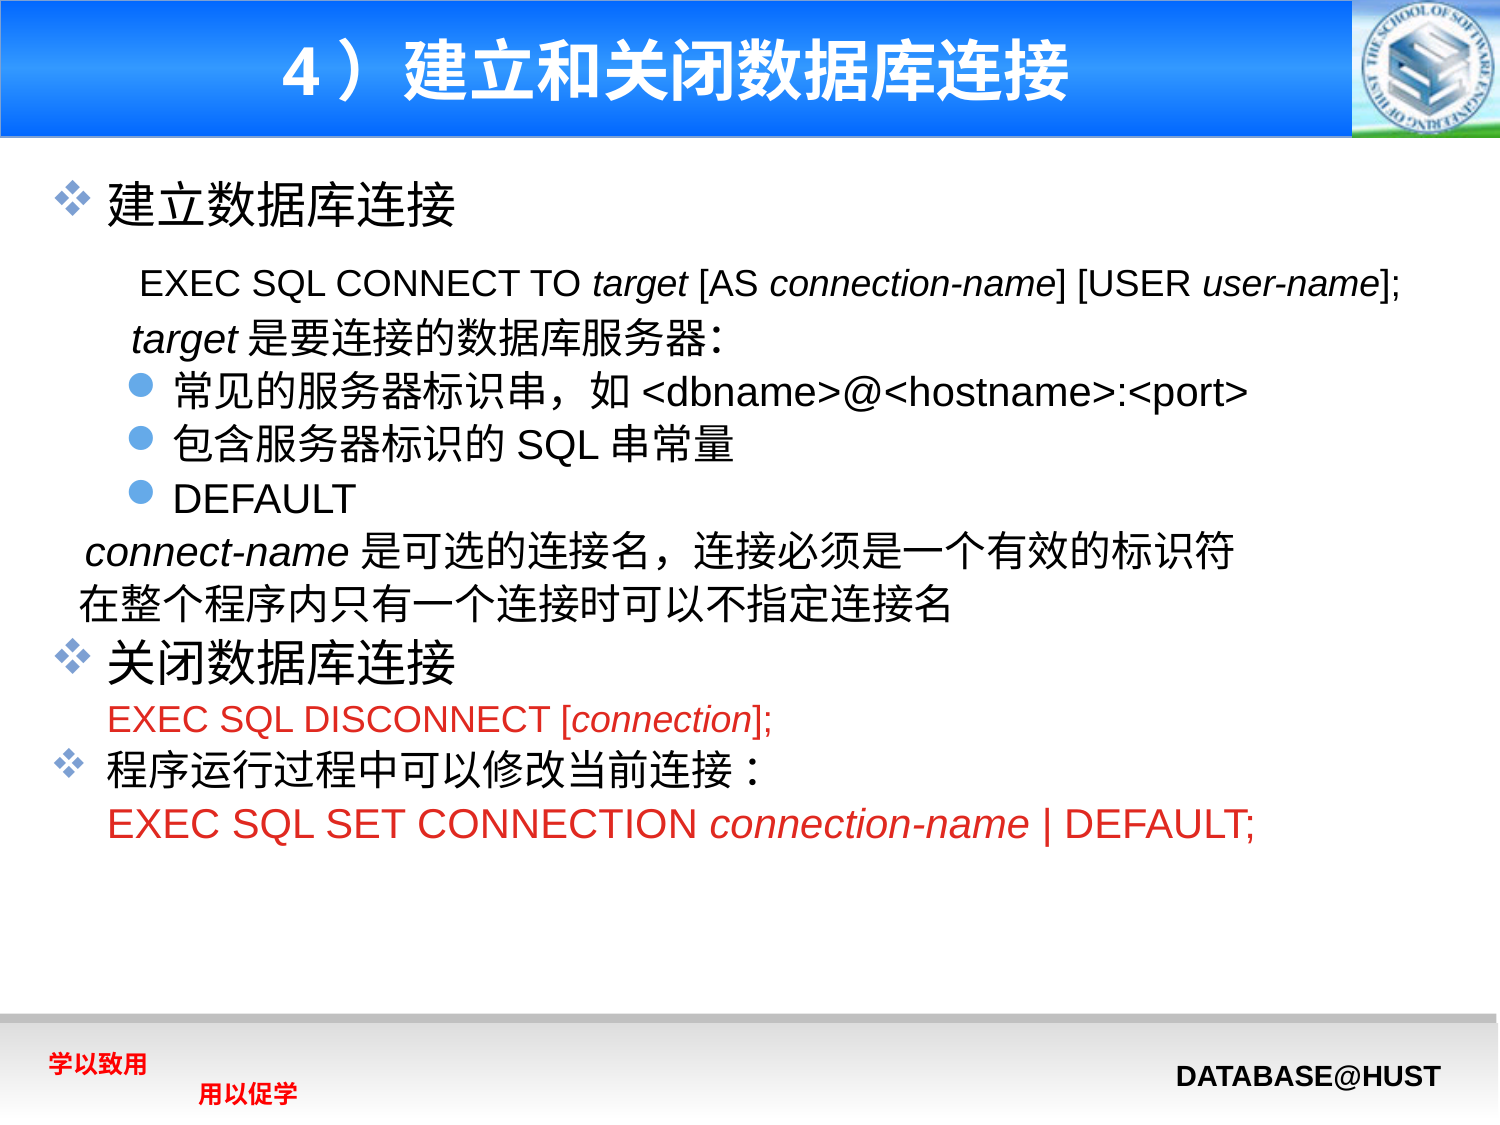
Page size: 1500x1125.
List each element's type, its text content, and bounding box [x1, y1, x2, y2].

list 建立数据库连接 EXEC SQL CONNECT TO target [AS connection-name] [USER user-name]; target是要连接的数据库服务器： 常见的服务器标识串，如<dbname>@<hostname>:<port> 包含服务器标识的SQL串常量 DEFAULT connect-name是可选的连接名，连接必须是一个有效的标识符 在整个程序内只有一个连接时可以不指定连接名 关闭数据库连接 EXEC SQL DISCONNECT [connection]; 程序运行过程中可以修改当前连接 ： EXEC SQL SET CONNECTION connection-name | DEFAULT; [35, 172, 1483, 946]
picture [1353, 0, 1500, 138]
title 4）建立和关闭数据库连接 [0, 0, 1353, 138]
